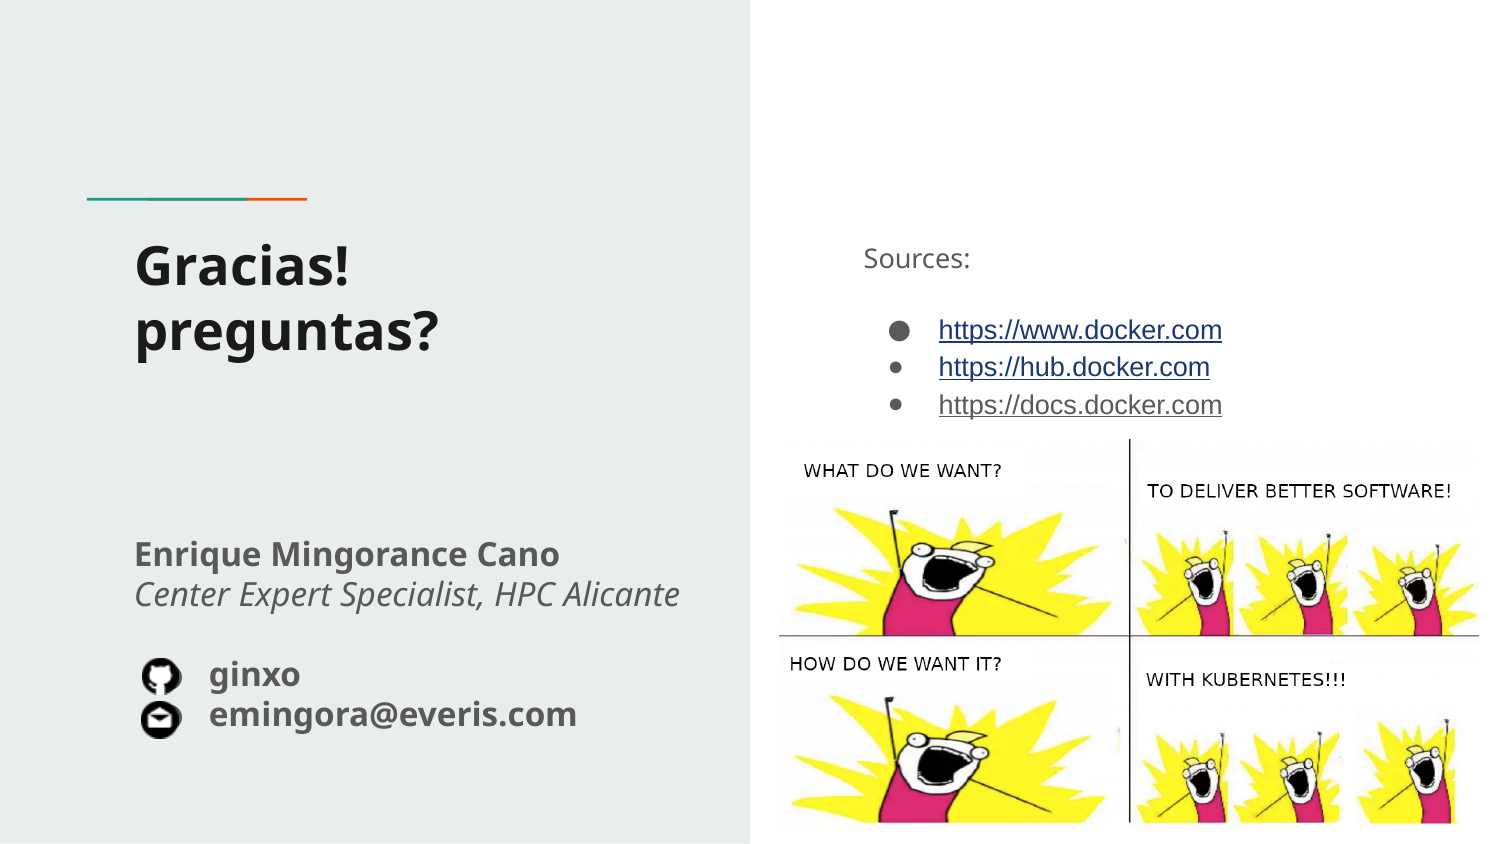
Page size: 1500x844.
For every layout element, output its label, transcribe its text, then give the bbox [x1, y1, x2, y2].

picture [141, 658, 179, 695]
subtitle Enrique Mingorance Cano Center Expert Specialist, HPC Alicante ginxo emingora@everis.com [118, 518, 743, 796]
picture [778, 438, 1479, 833]
list Sources: https://www.docker.com https://hub.docker.com https://docs.docker.com [848, 221, 1403, 437]
title Gracias! preguntas? [119, 216, 662, 494]
picture [141, 701, 180, 740]
